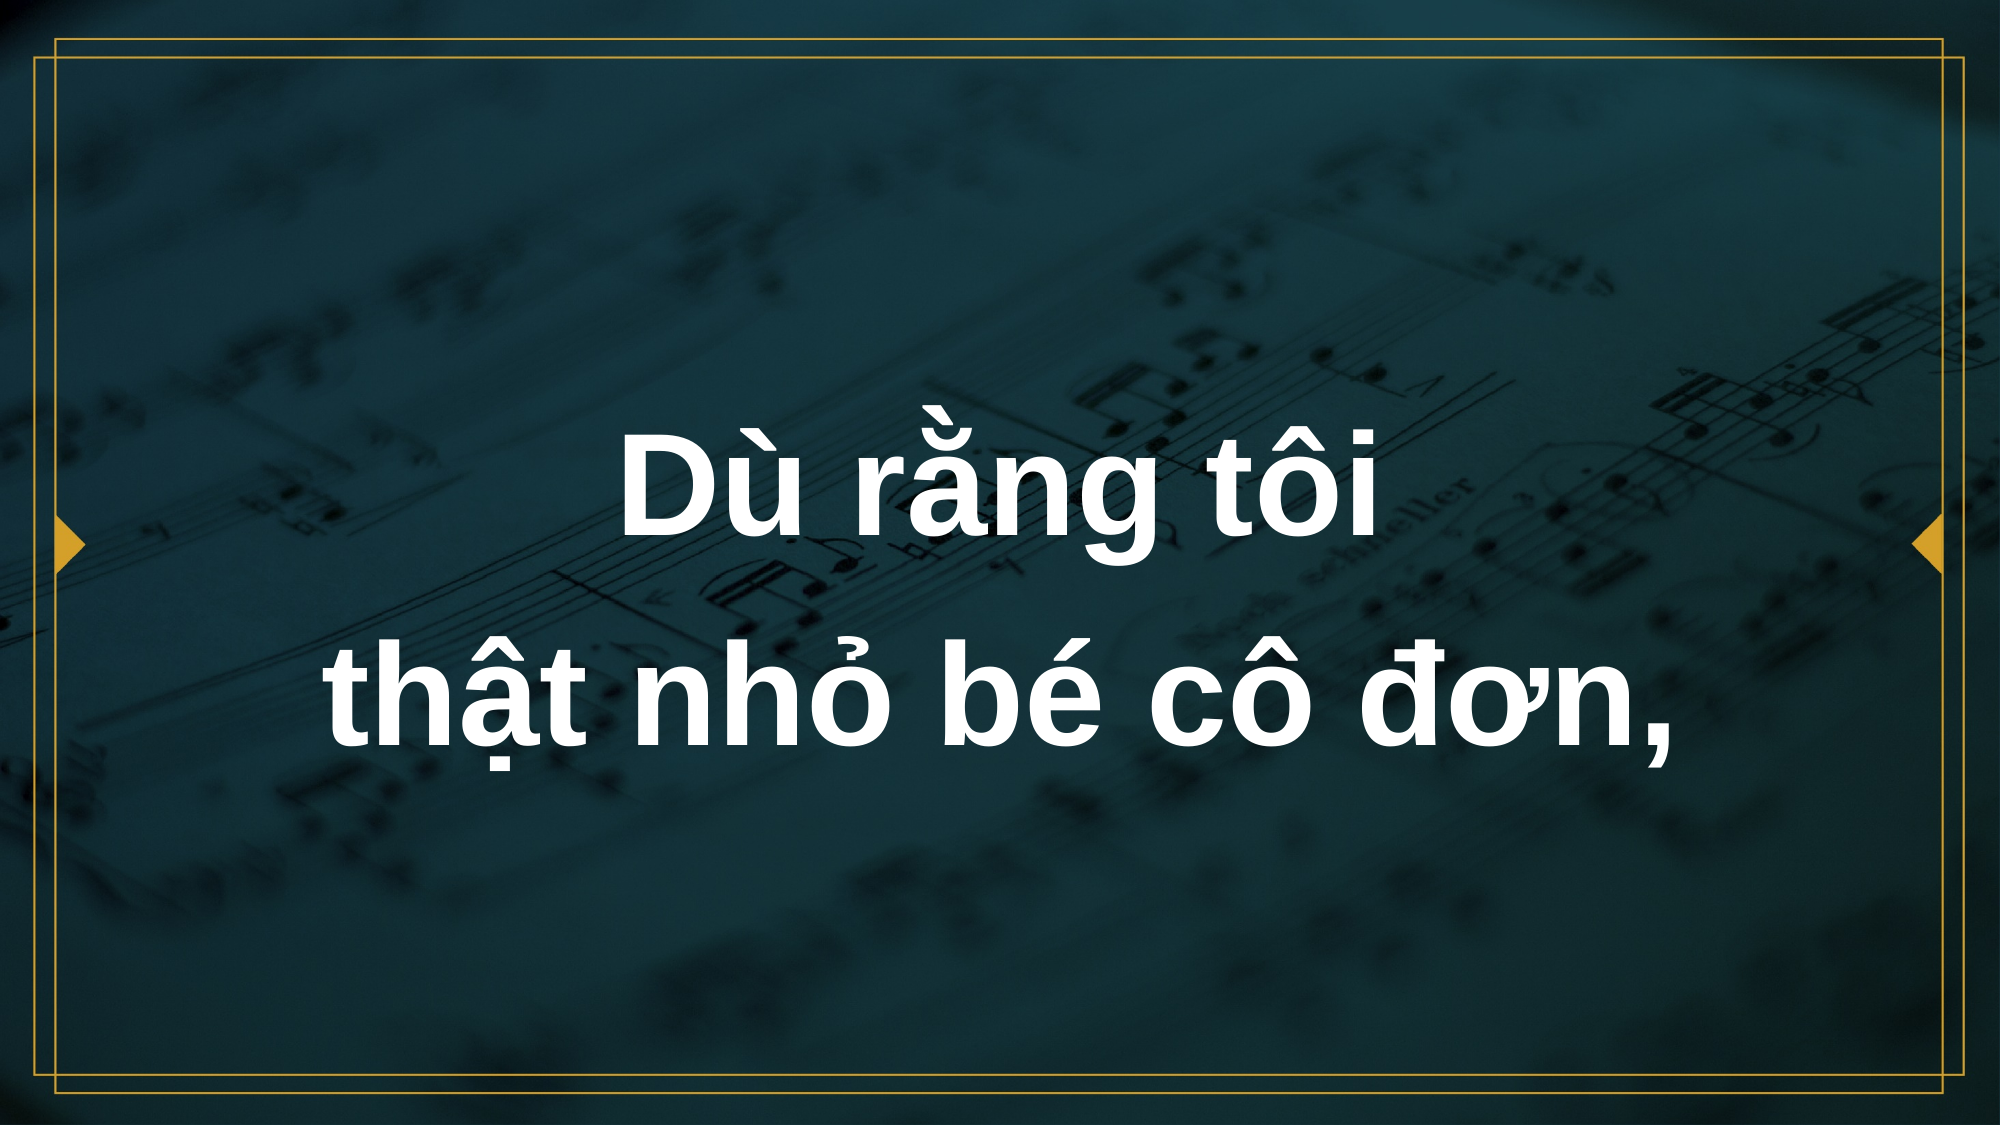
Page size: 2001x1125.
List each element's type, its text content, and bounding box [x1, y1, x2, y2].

title Dù rằng tôi thật nhỏ bé cô đơn, [55, 53, 1945, 1077]
picture [0, 0, 2000, 1125]
